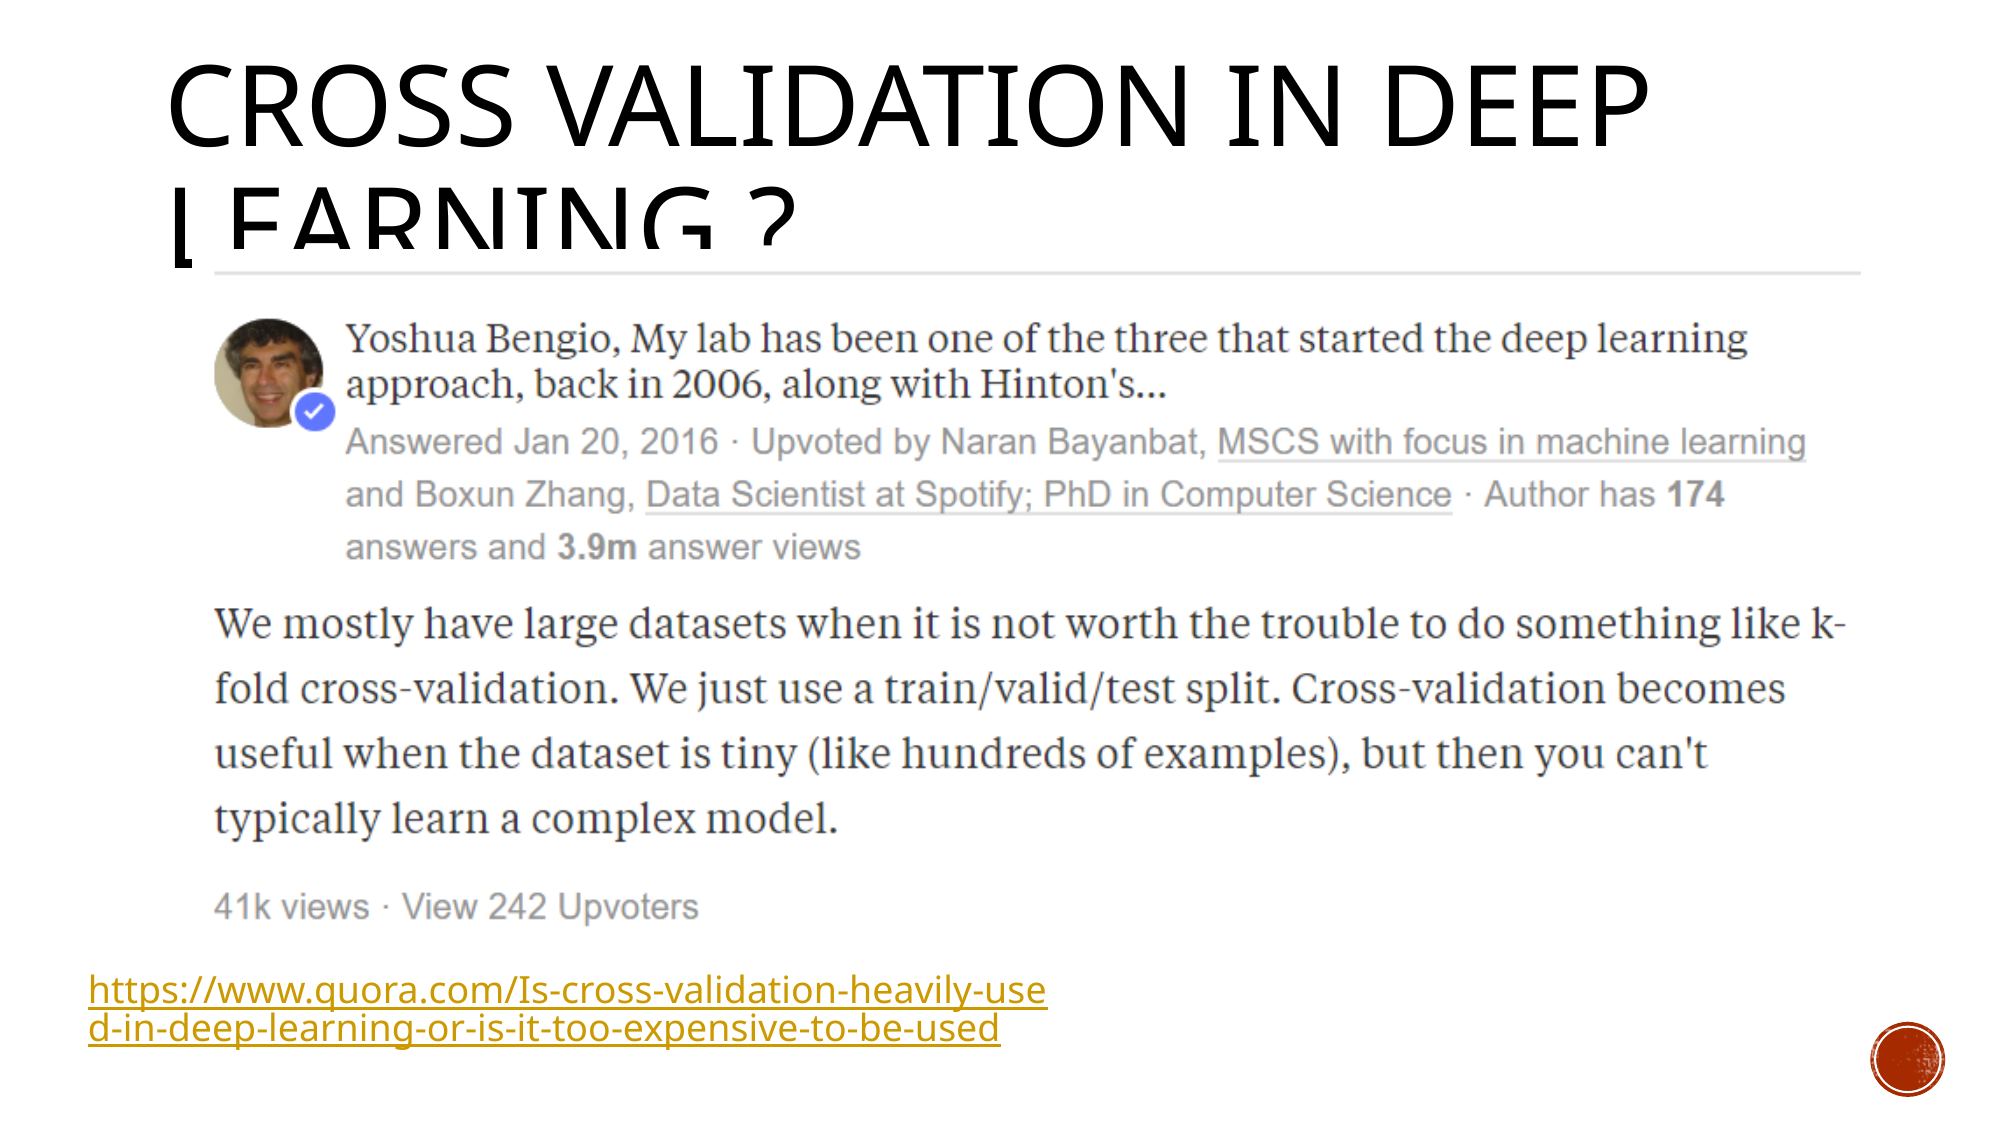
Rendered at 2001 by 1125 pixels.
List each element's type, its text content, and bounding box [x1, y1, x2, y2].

text_box https://www.quora.com/Is-cross-validation-heavily-used-in-deep-learning-or-is-it-too-expensive-to-be-used [73, 958, 1074, 1025]
picture [192, 250, 1862, 942]
title Cross validation in deep learning ? [149, 40, 1851, 302]
